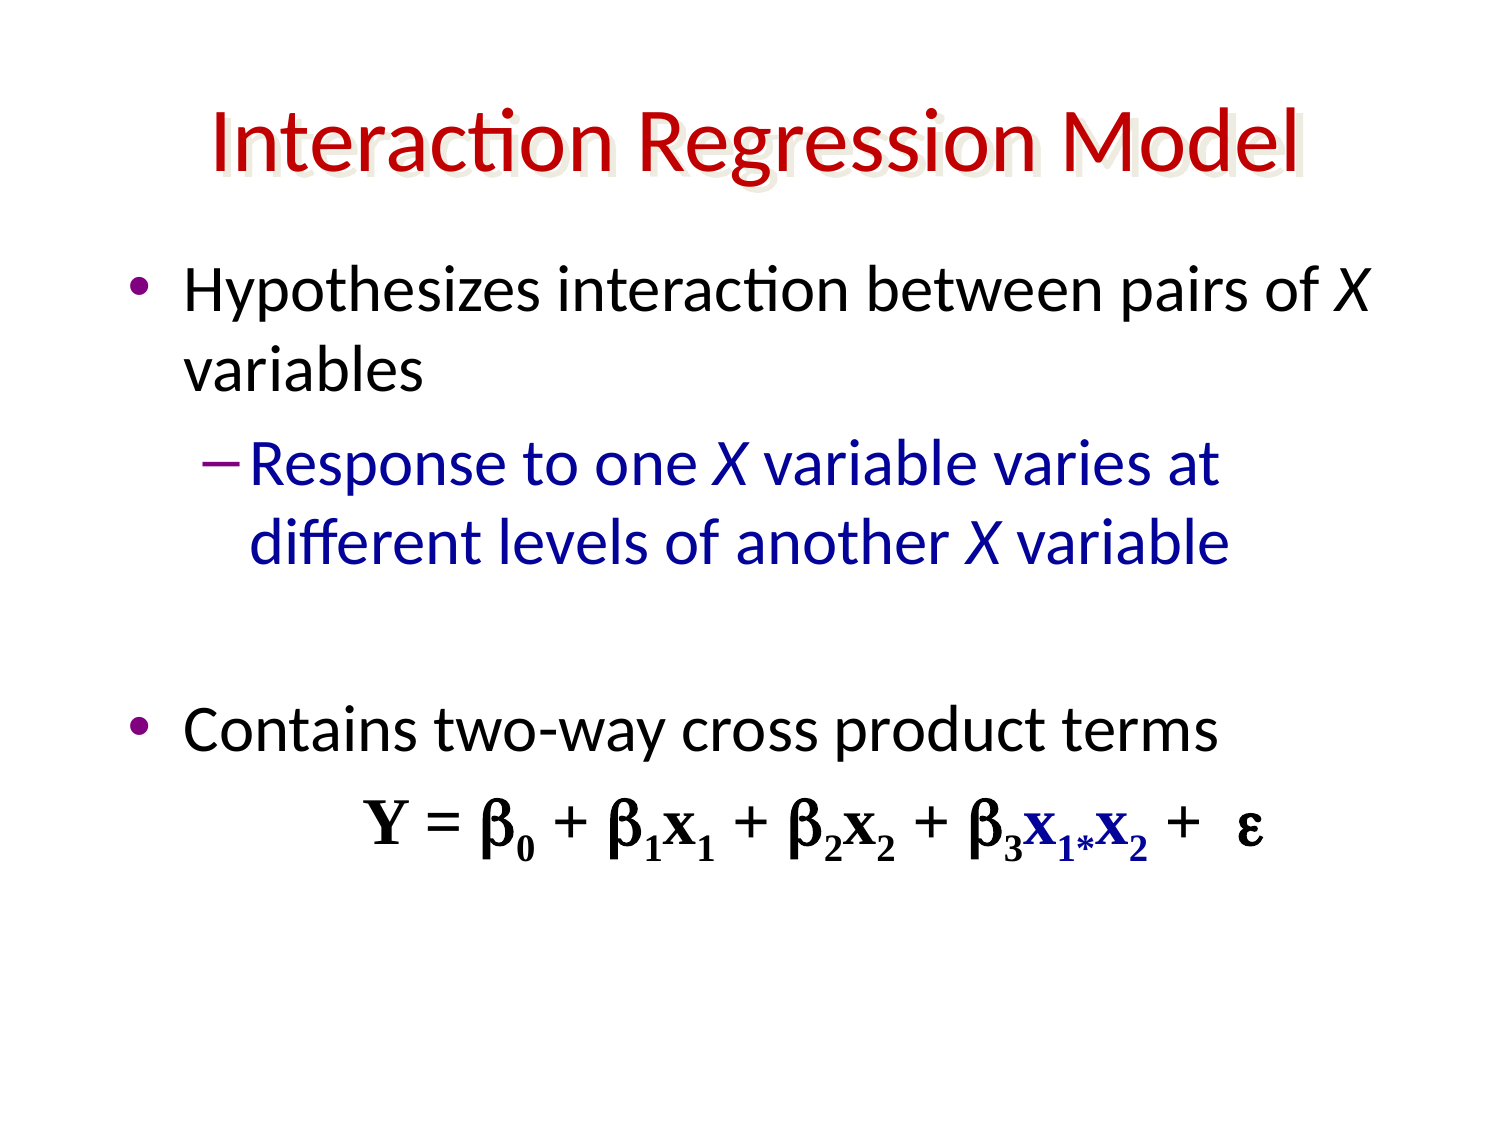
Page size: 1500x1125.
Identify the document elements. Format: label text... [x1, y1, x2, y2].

list Hypothesizes interaction between pairs of X variables Response to one X variable varies at different levels of another X variable Contains two-way cross product terms Y = 0 + 1x1 + 2x2 + 3x1*x2 +  [112, 237, 1439, 959]
title Interaction Regression Model [62, 43, 1450, 225]
